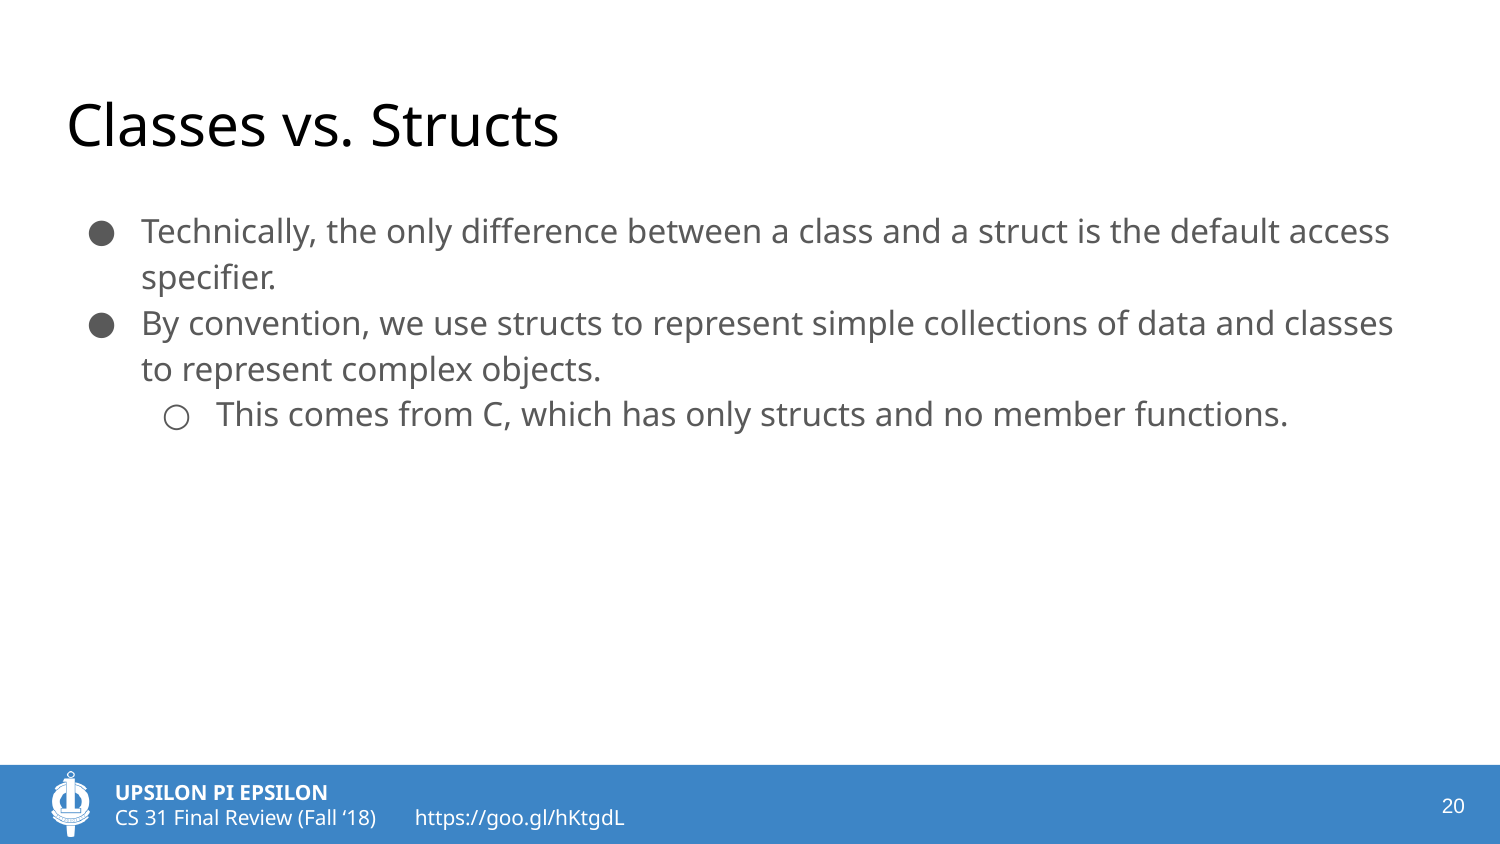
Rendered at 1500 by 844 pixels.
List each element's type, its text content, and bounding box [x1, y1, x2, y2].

title Classes vs. Structs [51, 72, 1449, 167]
list Technically, the only difference between a class and a struct is the default access specifier. By convention, we use structs to represent simple collections of data and classes to represent complex objects. This comes from C, which has only structs and no member functions. [51, 189, 1449, 750]
picture [51, 771, 90, 837]
slide_number ‹#› [1389, 764, 1480, 844]
